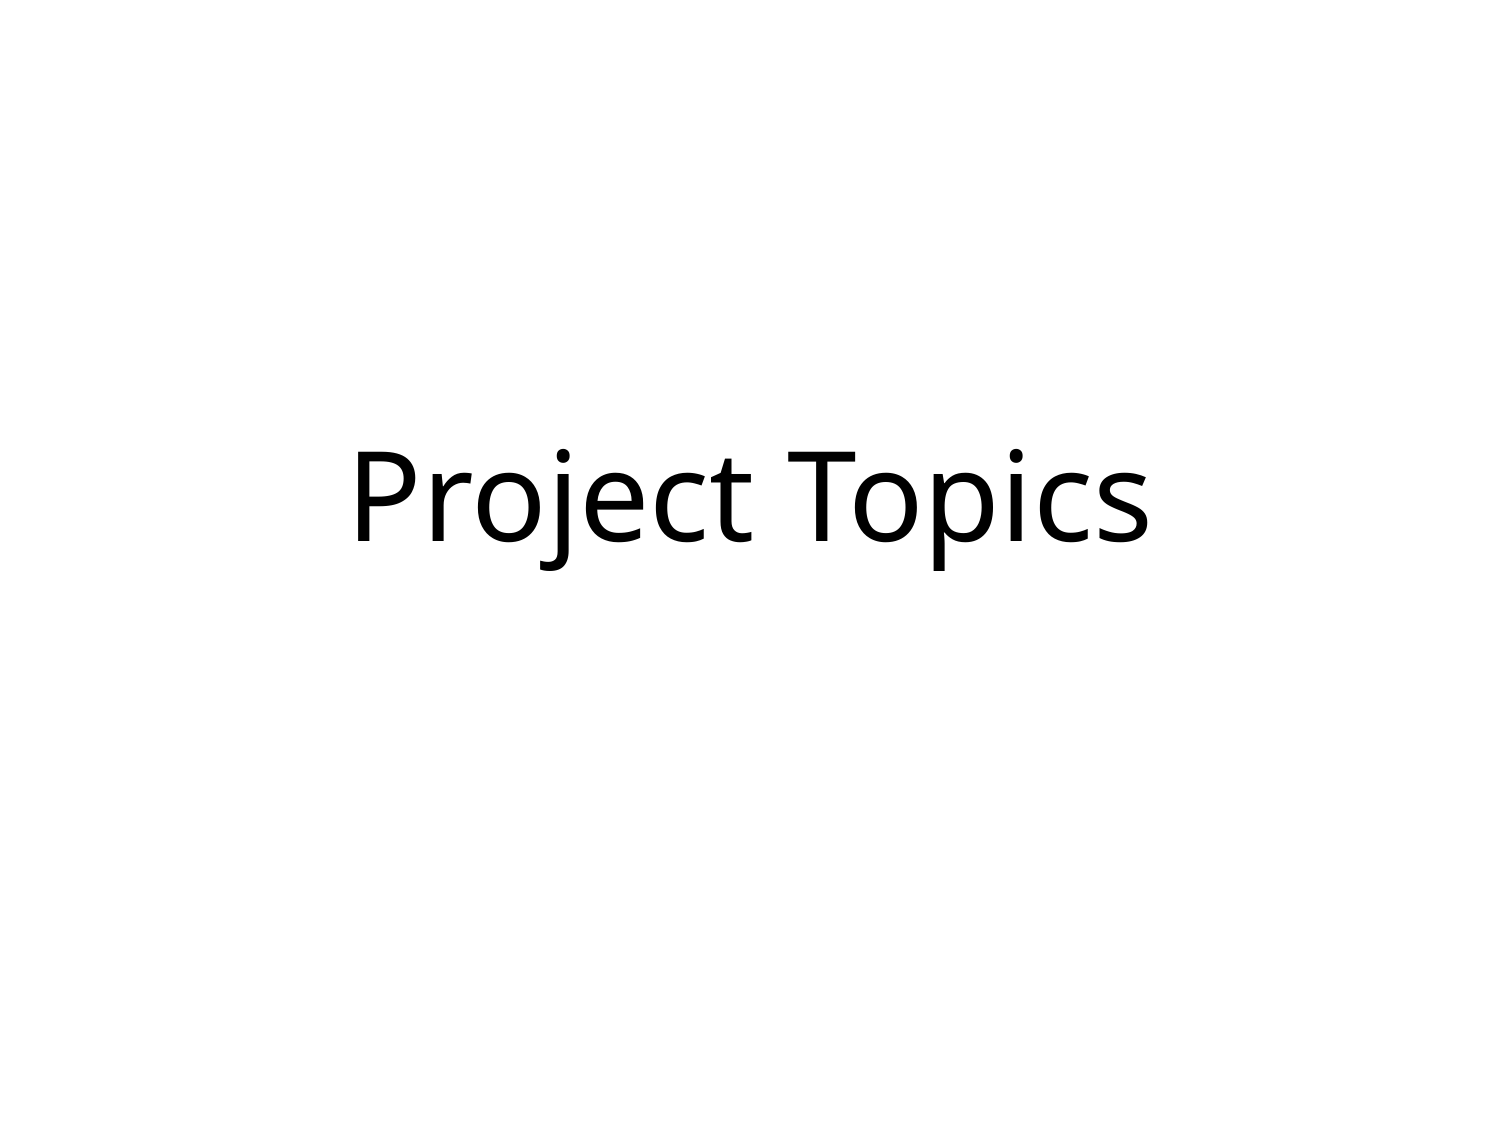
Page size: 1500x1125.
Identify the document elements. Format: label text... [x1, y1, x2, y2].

title Project Topics [112, 184, 1388, 576]
